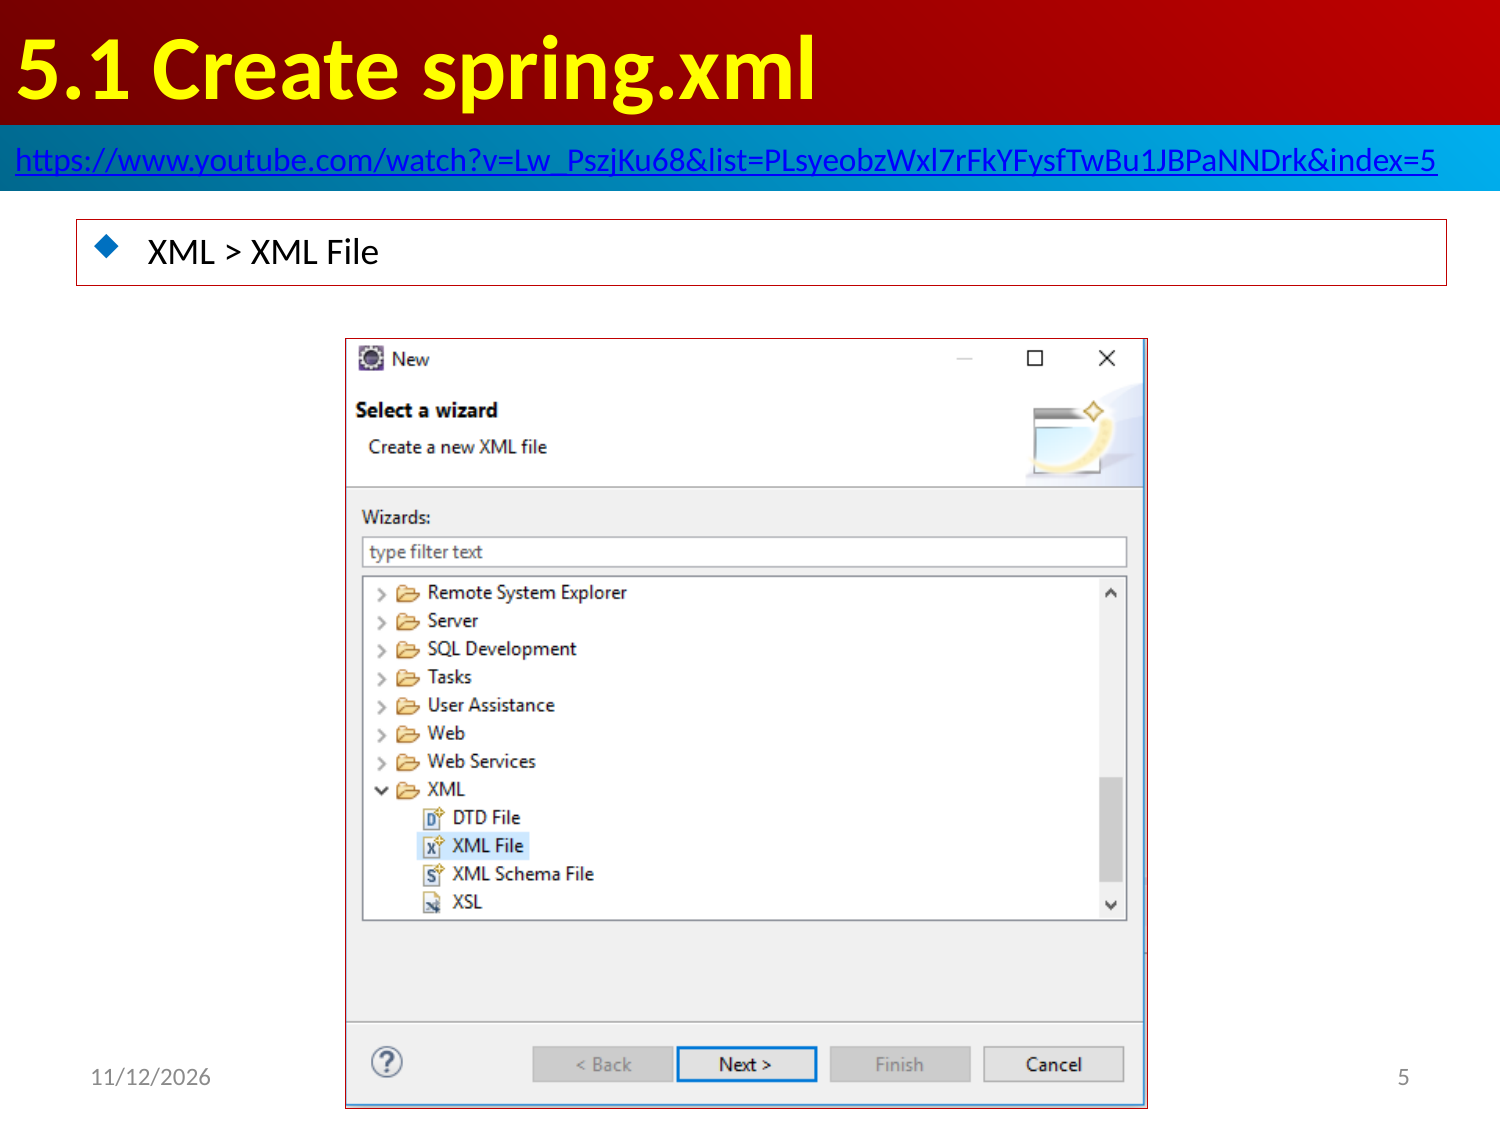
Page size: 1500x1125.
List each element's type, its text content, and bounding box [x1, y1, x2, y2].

subtitle XML > XML File [76, 219, 1447, 286]
picture [345, 338, 1148, 1110]
text_box https://www.youtube.com/watch?v=Lw_PszjKu68&list=PLsyeobzWxl7rFkYFysfTwBu1JBPaNNDrk&index=5 [0, 125, 1500, 191]
title 5.1 Create spring.xml [0, 0, 1500, 125]
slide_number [75, 1042, 340, 1109]
slide_number 5 [1152, 1042, 1425, 1109]
